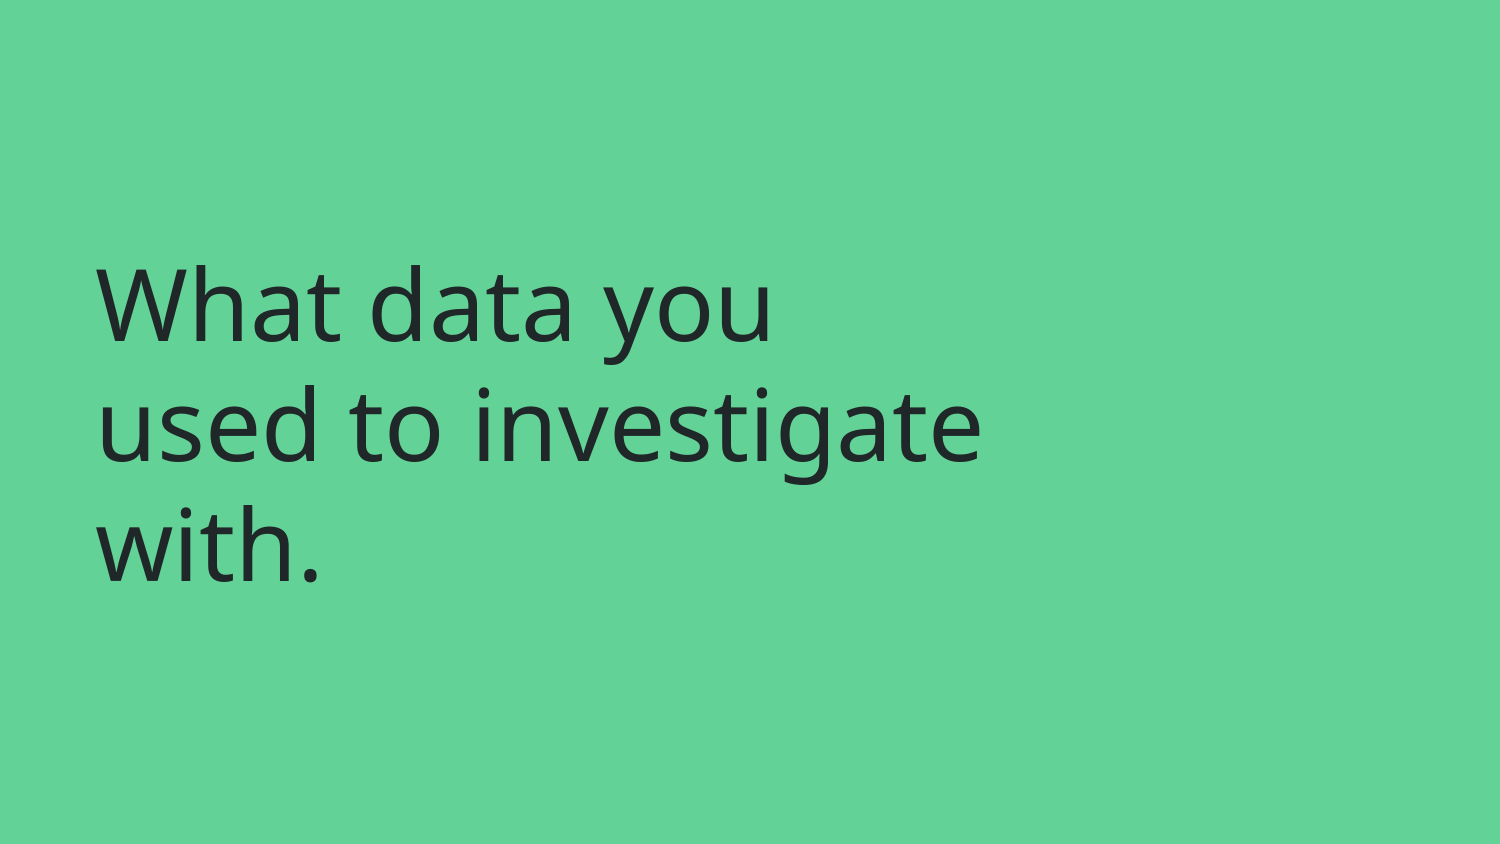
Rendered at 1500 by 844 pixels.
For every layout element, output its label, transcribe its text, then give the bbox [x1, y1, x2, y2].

title What data you used to investigate with. [80, 86, 1032, 758]
